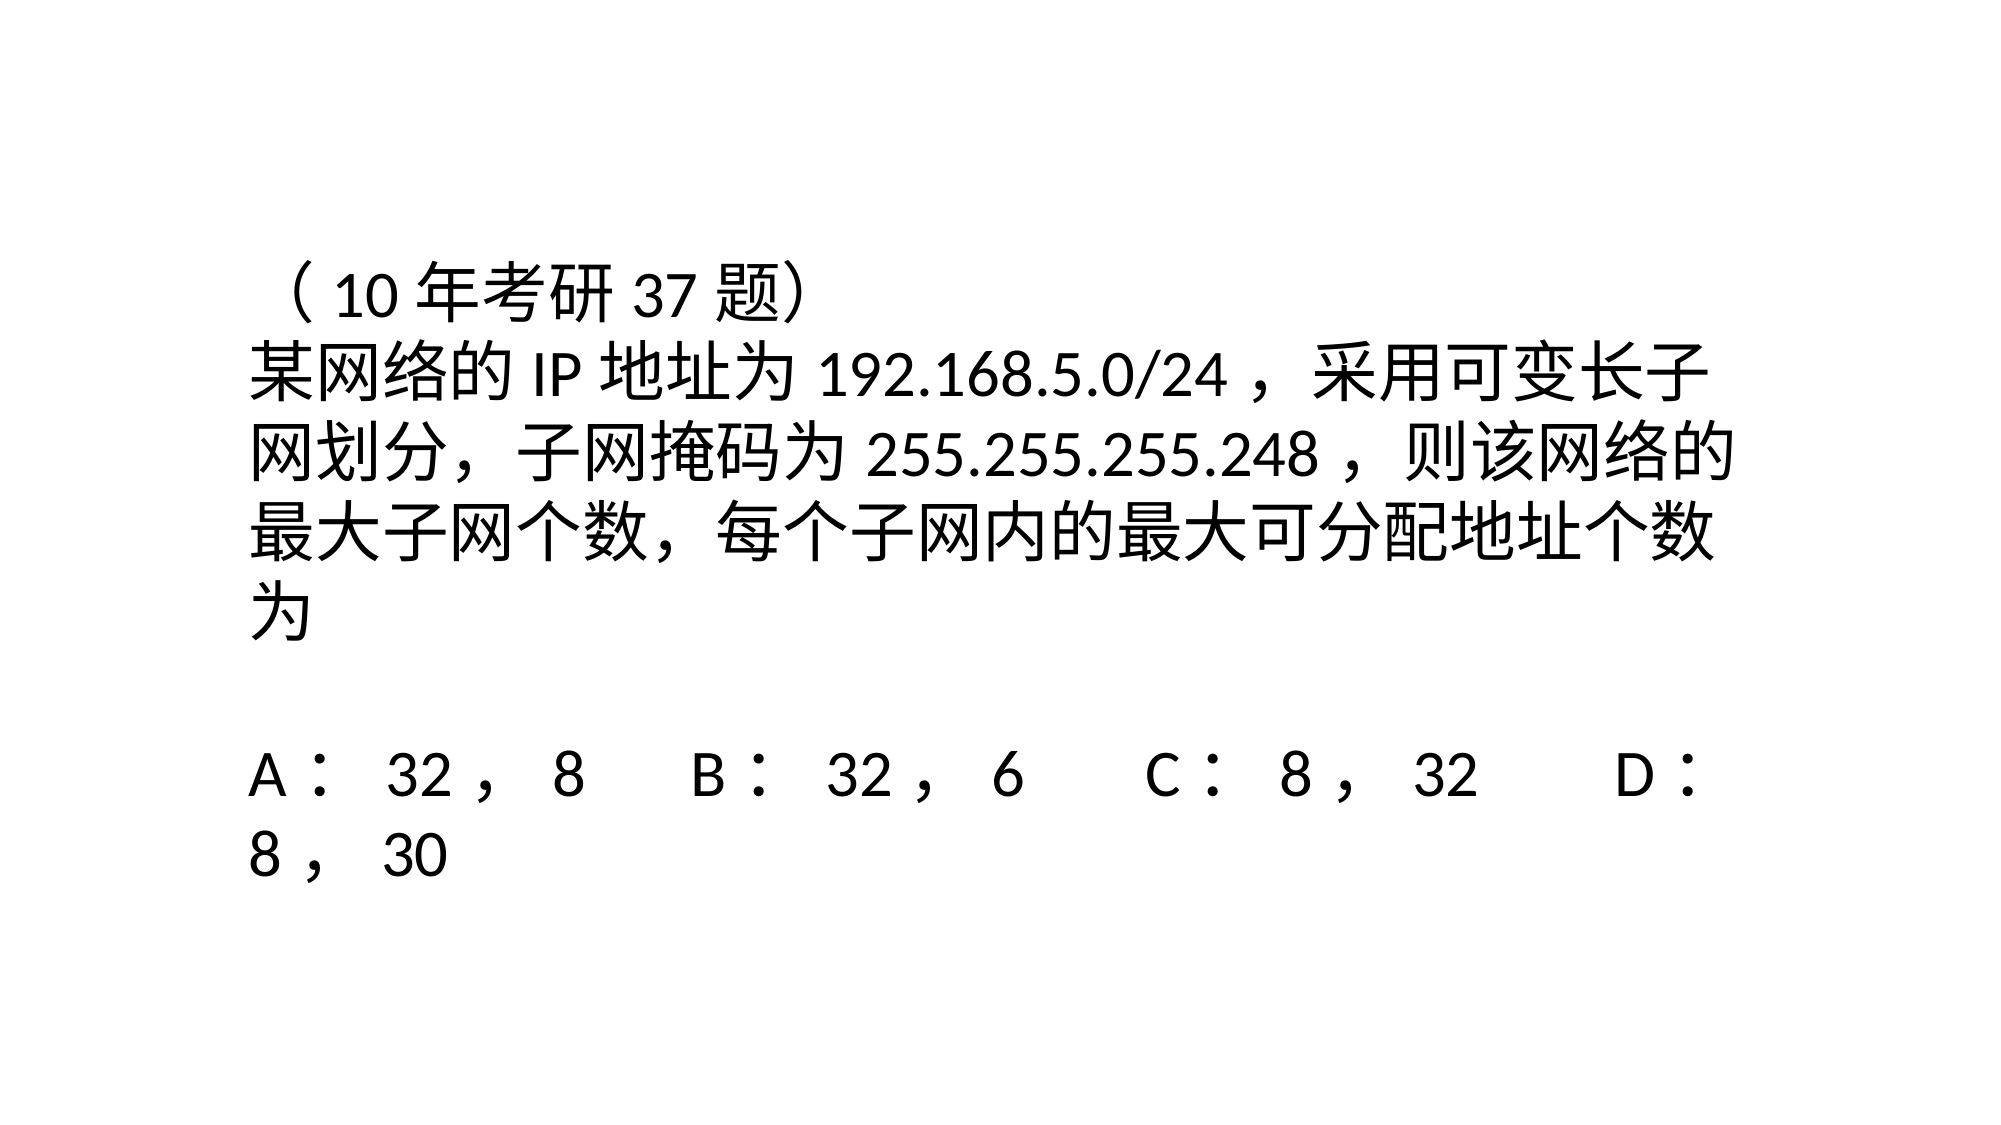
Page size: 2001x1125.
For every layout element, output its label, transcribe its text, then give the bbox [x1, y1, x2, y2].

text_box （10年考研37题） 某网络的IP地址为192.168.5.0/24，采用可变长子网划分，子网掩码为255.255.255.248，则该网络的最大子网个数，每个子网内的最大可分配地址个数为 A：32，8 B：32，6 C：8，32 D：8，30 [233, 197, 1776, 988]
